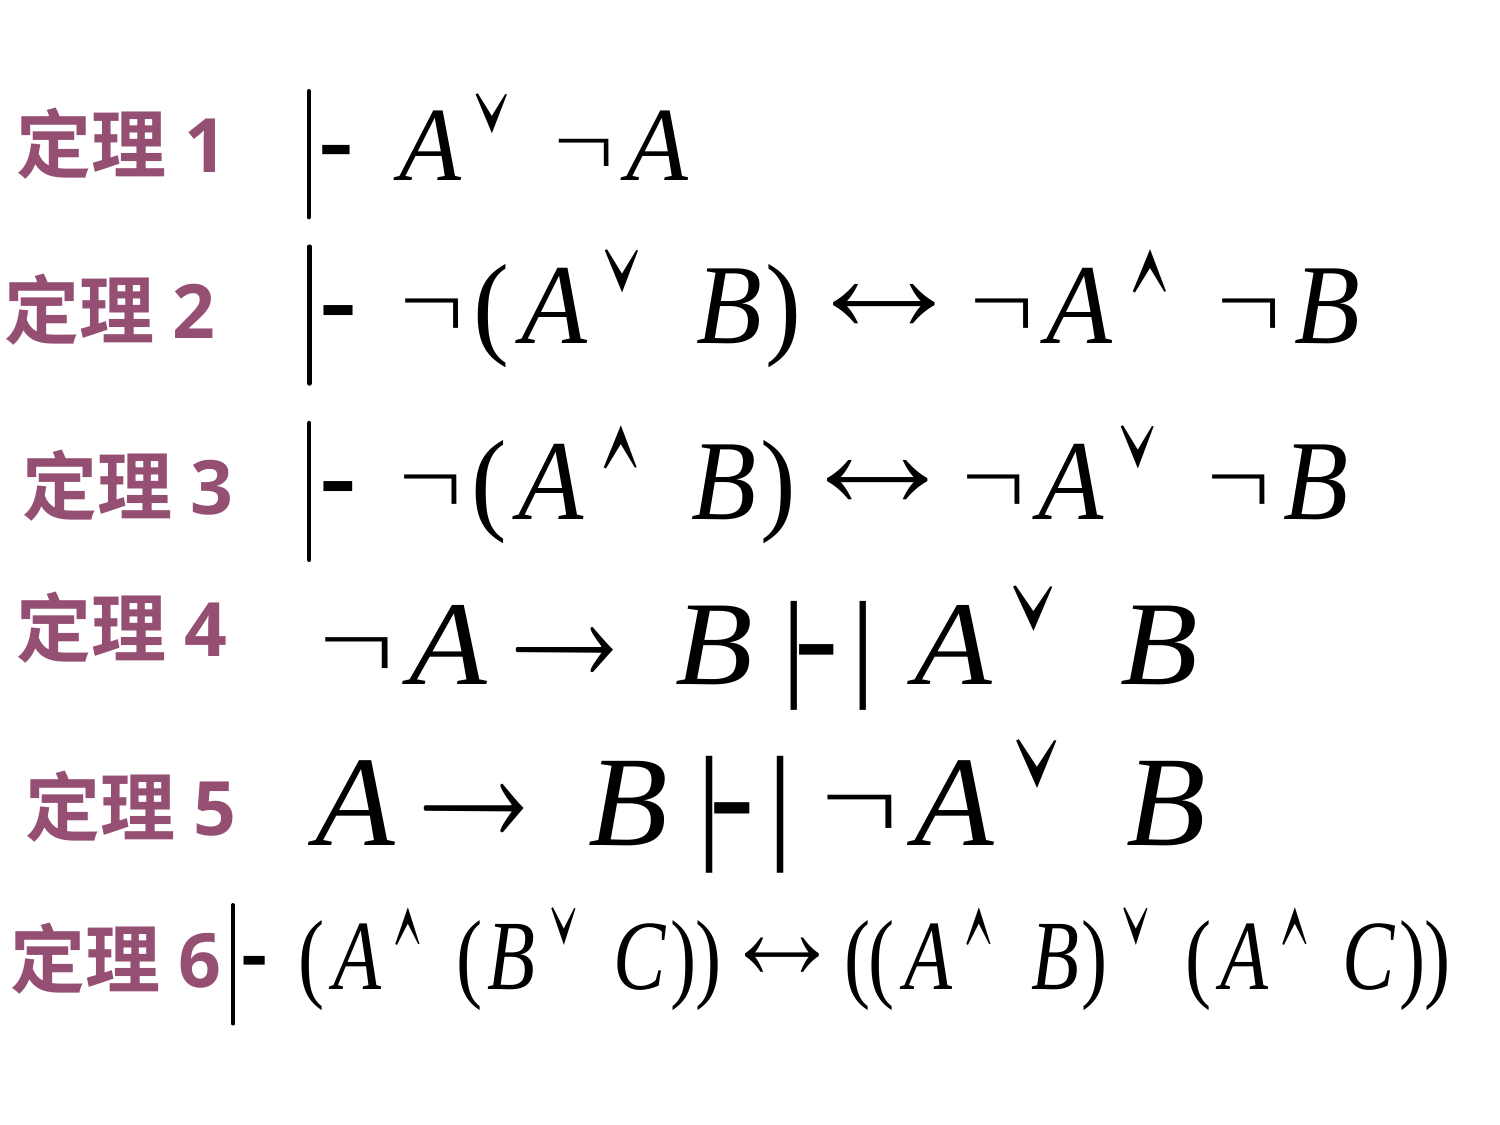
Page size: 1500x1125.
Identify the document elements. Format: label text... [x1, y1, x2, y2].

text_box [17, 396, 1365, 587]
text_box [21, 727, 1231, 881]
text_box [5, 881, 1465, 1047]
text_box 定理1 [1, 90, 262, 196]
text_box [0, 220, 1377, 410]
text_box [289, 66, 704, 220]
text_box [11, 574, 1223, 734]
